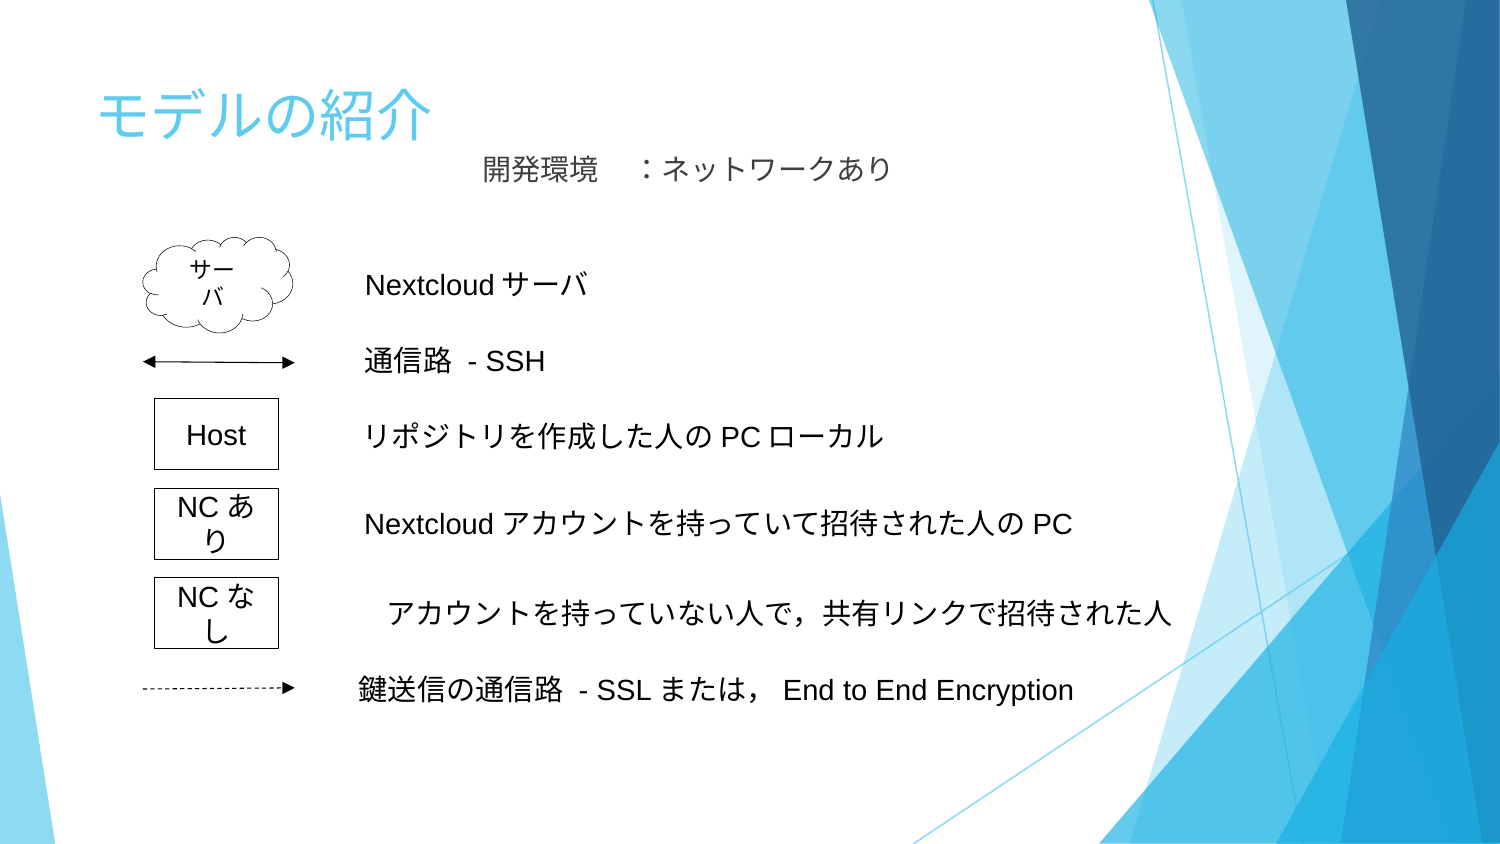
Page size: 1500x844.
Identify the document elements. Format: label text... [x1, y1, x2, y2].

title モデルの紹介 [83, 75, 1141, 238]
text_box NCなし [152, 575, 280, 650]
text_box Nextcloudアカウントを持っていて招待された人のPC [349, 498, 1088, 548]
text_box 通信路 - SSH [349, 335, 561, 385]
text_box Host [152, 397, 280, 472]
text_box NCあり [152, 486, 280, 561]
text_box リポジトリを作成した人のPCローカル [347, 410, 900, 461]
text_box Nextcloudサーバ [349, 258, 605, 309]
text_box サーバ [140, 235, 295, 336]
text_box 鍵送信の通信路 - SSLまたは，End to End Encryption [343, 663, 1090, 714]
list 開発環境 ：ネットワークあり [444, 146, 993, 216]
text_box アカウントを持っていない人で，共有リンクで招待された人 [371, 587, 1189, 638]
